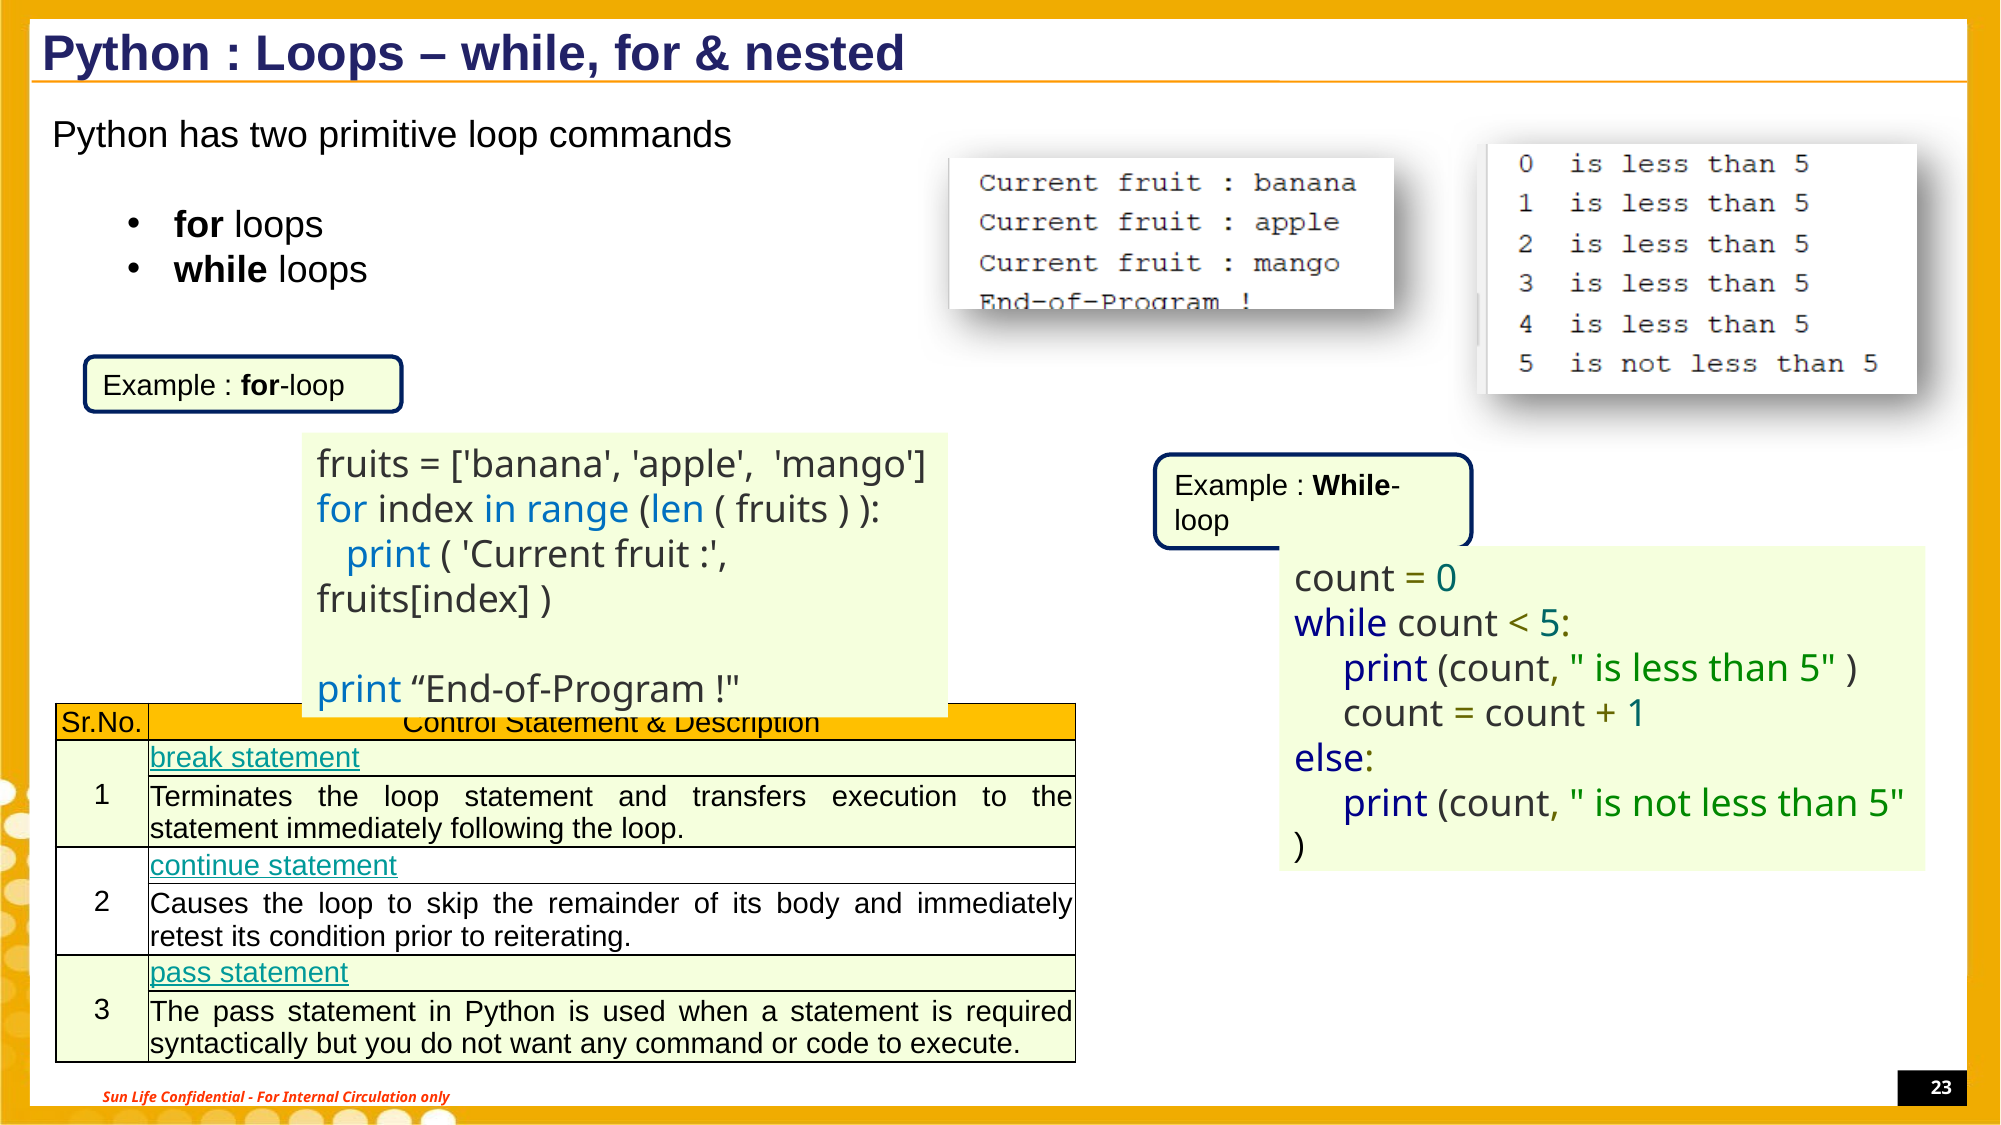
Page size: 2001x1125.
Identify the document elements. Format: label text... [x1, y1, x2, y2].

table_cell The pass statement in Python is used when a statement is required syntactically but you do not want any command or code to execute. [149, 992, 1075, 1061]
picture [0, 0, 2001, 1125]
table_cell continue statement [149, 848, 1075, 883]
table_cell break statement [149, 741, 1075, 775]
text_box count = 0 while count < 5: print (count, " is less than 5" ) count = count + 1 else: print (count, " is not less than 5" ) [1279, 546, 1926, 871]
table_cell Terminates the loop statement and transfers execution to the statement immediately following the loop. [149, 777, 1075, 846]
text_box Example : for-loop [82, 354, 404, 414]
table_cell Causes the loop to skip the remainder of its body and immediately retest its condition prior to reiterating. [149, 884, 1075, 954]
text_box fruits = ['banana', 'apple', 'mango'] for index in range (len ( fruits ) ): print ( 'Current fruit :', fruits[index] ) print “End-of-Program !" [301, 432, 948, 718]
text_box Example : While-loop [1152, 452, 1474, 551]
table_cell 3 [57, 956, 148, 1061]
table_header Sr.No. [57, 704, 148, 739]
table_header Control Statement & Description [149, 704, 1075, 739]
text_box Python has two primitive loop commands for loops while loops [37, 102, 771, 343]
table_cell pass statement [149, 956, 1075, 990]
text_box Python : Loops – while, for & nested [27, 12, 922, 88]
table_cell 2 [57, 848, 148, 954]
table_cell 1 [57, 741, 148, 846]
